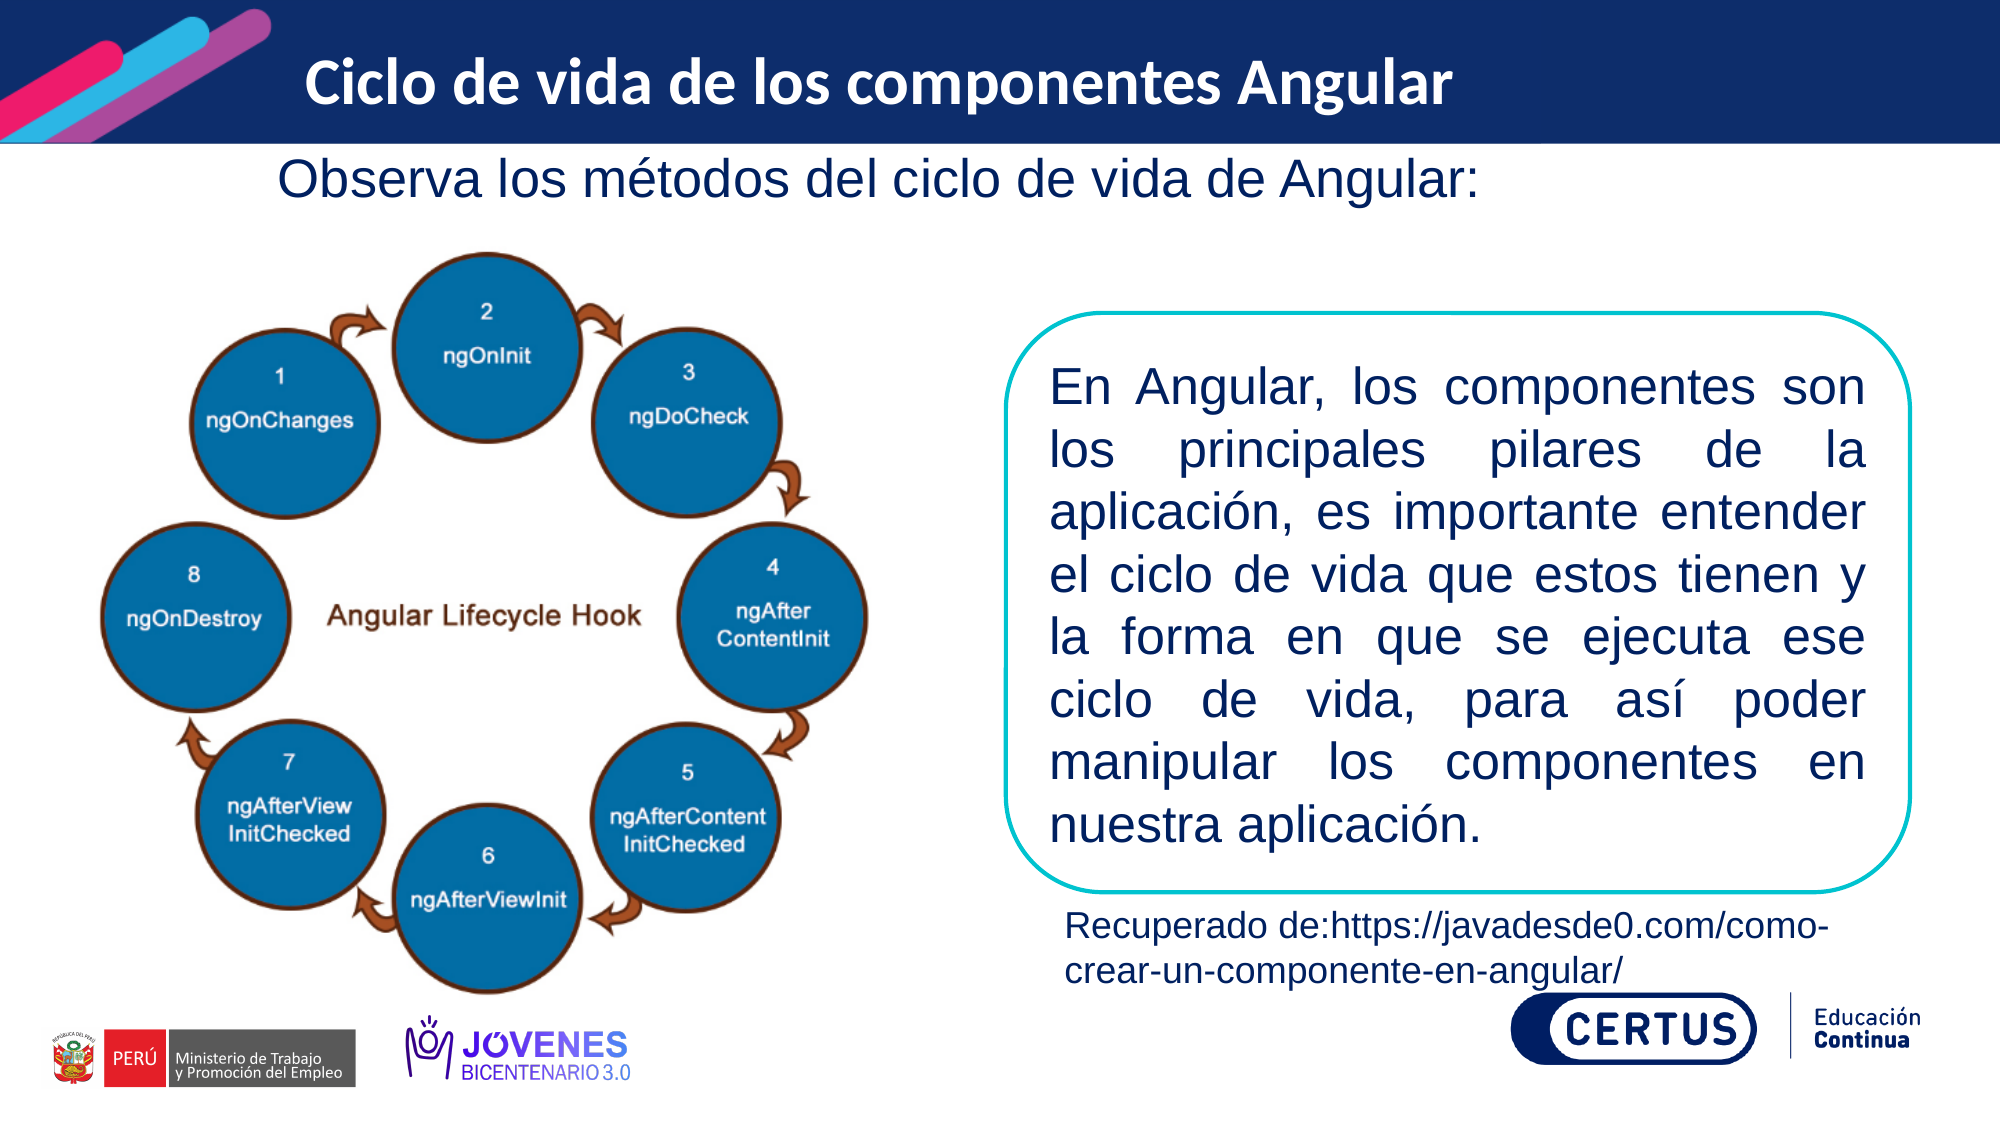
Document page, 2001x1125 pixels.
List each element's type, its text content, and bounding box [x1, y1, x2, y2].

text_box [41, 986, 632, 1115]
picture [0, 0, 1541, 144]
picture [1503, 964, 1959, 1103]
title Ciclo de vida de los componentes Angular [290, 22, 1901, 144]
text_box Recuperado de:https://javadesde0.com/como-crear-un-componente-en-angular/ [1049, 893, 1901, 999]
text_box En Angular, los componentes son los principales pilares de la aplicación, es importante entender el ciclo de vida que estos tienen y la forma en que se ejecuta ese ciclo de vida, para así poder manipular los componentes en nuestra aplicación. [1005, 312, 1910, 893]
list Observa los métodos del ciclo de vida de Angular: [243, 143, 1855, 284]
picture [84, 230, 880, 1002]
